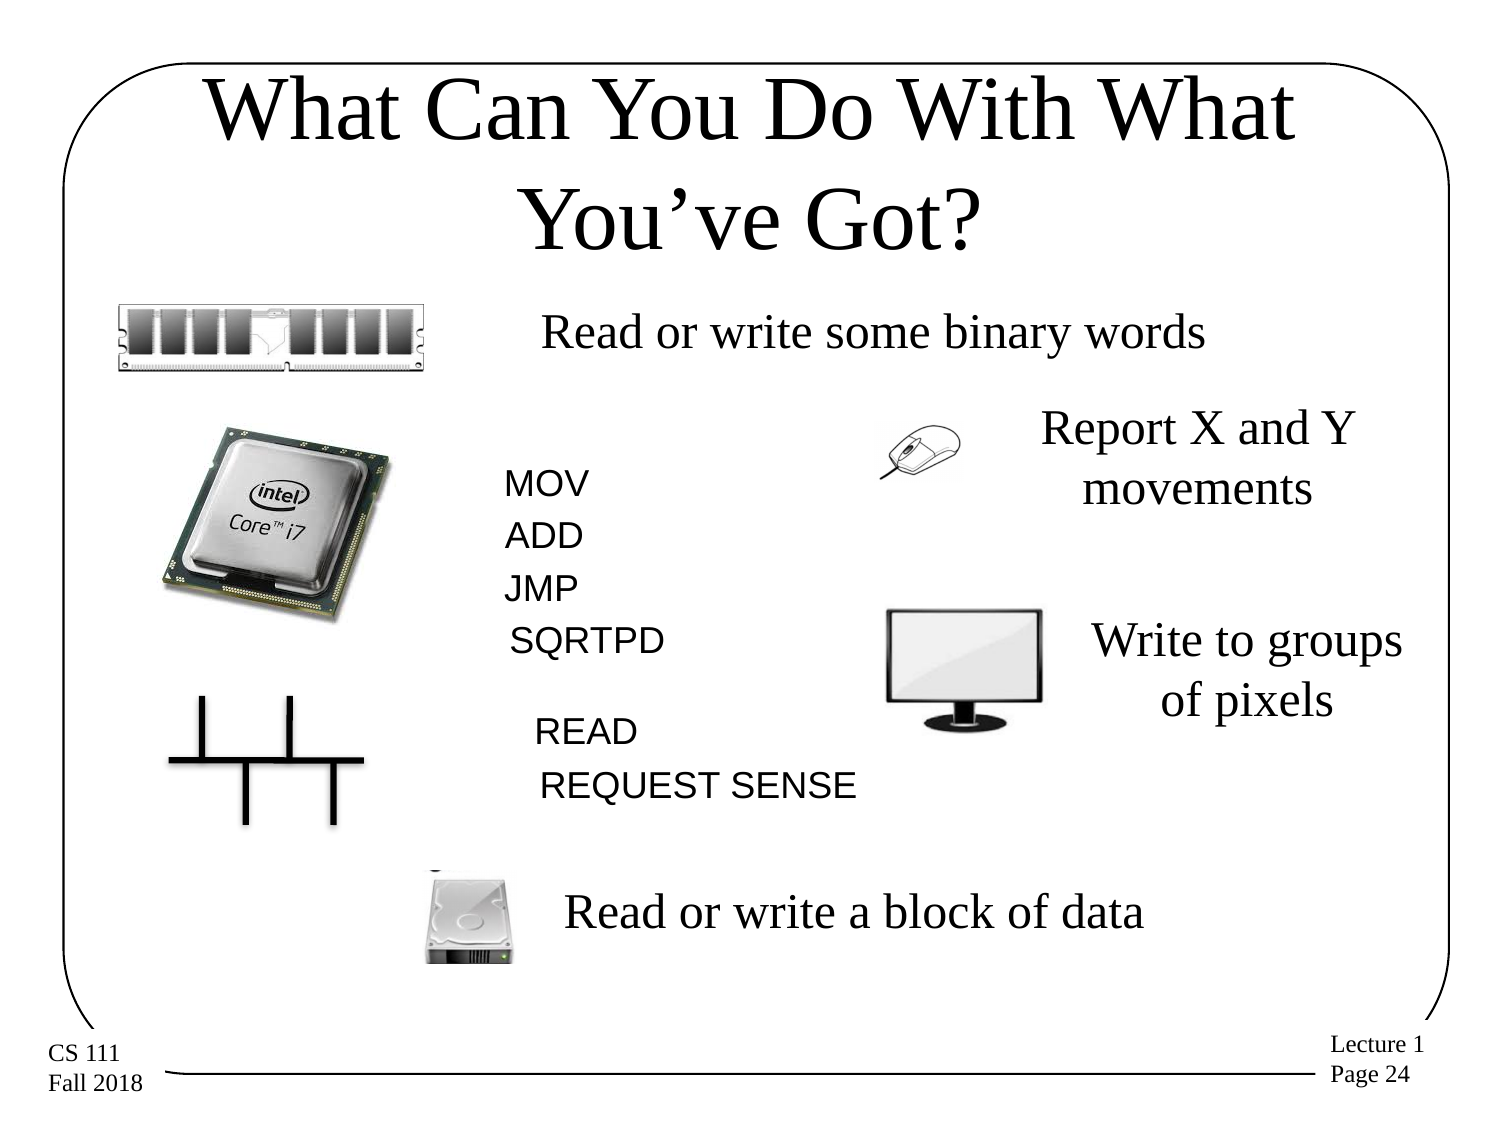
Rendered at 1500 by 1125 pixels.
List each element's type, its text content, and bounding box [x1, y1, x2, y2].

text_box MOV [489, 452, 615, 512]
text_box READ [519, 699, 654, 760]
text_box ADD [490, 504, 610, 564]
text_box REQUEST SENSE [524, 754, 873, 814]
text_box Read or write some binary words [525, 291, 1222, 367]
text_box Write to groups of pixels [1069, 599, 1425, 734]
picture [156, 423, 398, 631]
picture [878, 601, 1048, 736]
text_box JMP [489, 556, 604, 616]
picture [422, 870, 517, 964]
text_box SQRTPD [494, 608, 681, 668]
title What Can You Do With What You’ve Got? [74, 63, 1426, 252]
picture [874, 421, 964, 483]
picture [115, 301, 428, 376]
text_box Read or write a block of data [548, 870, 1160, 946]
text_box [168, 695, 365, 826]
list [74, 262, 1426, 1006]
text_box Report X and Y movements [1020, 387, 1376, 522]
